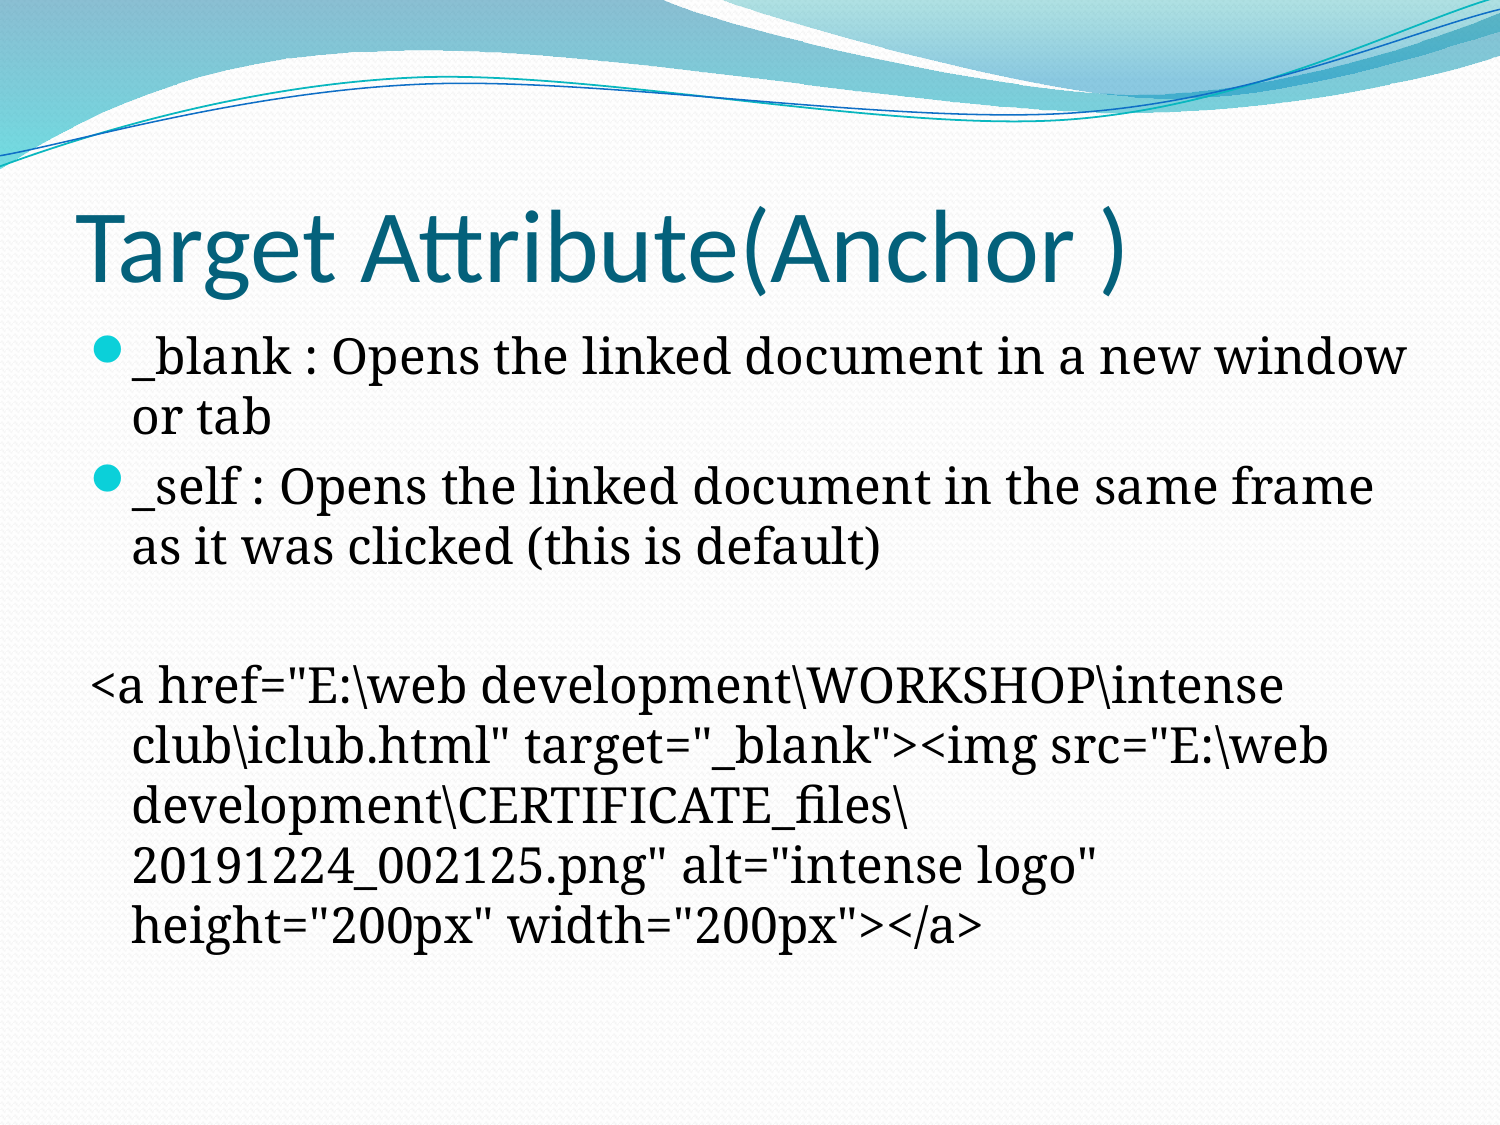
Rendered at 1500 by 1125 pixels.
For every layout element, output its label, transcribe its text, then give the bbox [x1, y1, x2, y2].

title Target Attribute(Anchor ) [75, 115, 1425, 303]
list _blank : Opens the linked document in a new window or tab _self : Opens the linked document in the same frame as it was clicked (this is default) <a href="E:\web development\WORKSHOP\intense club\iclub.html" target="_blank"><img src="E:\web development\CERTIFICATE_files\20191224_002125.png" alt="intense logo" height="200px" width="200px"></a> [75, 317, 1425, 1038]
